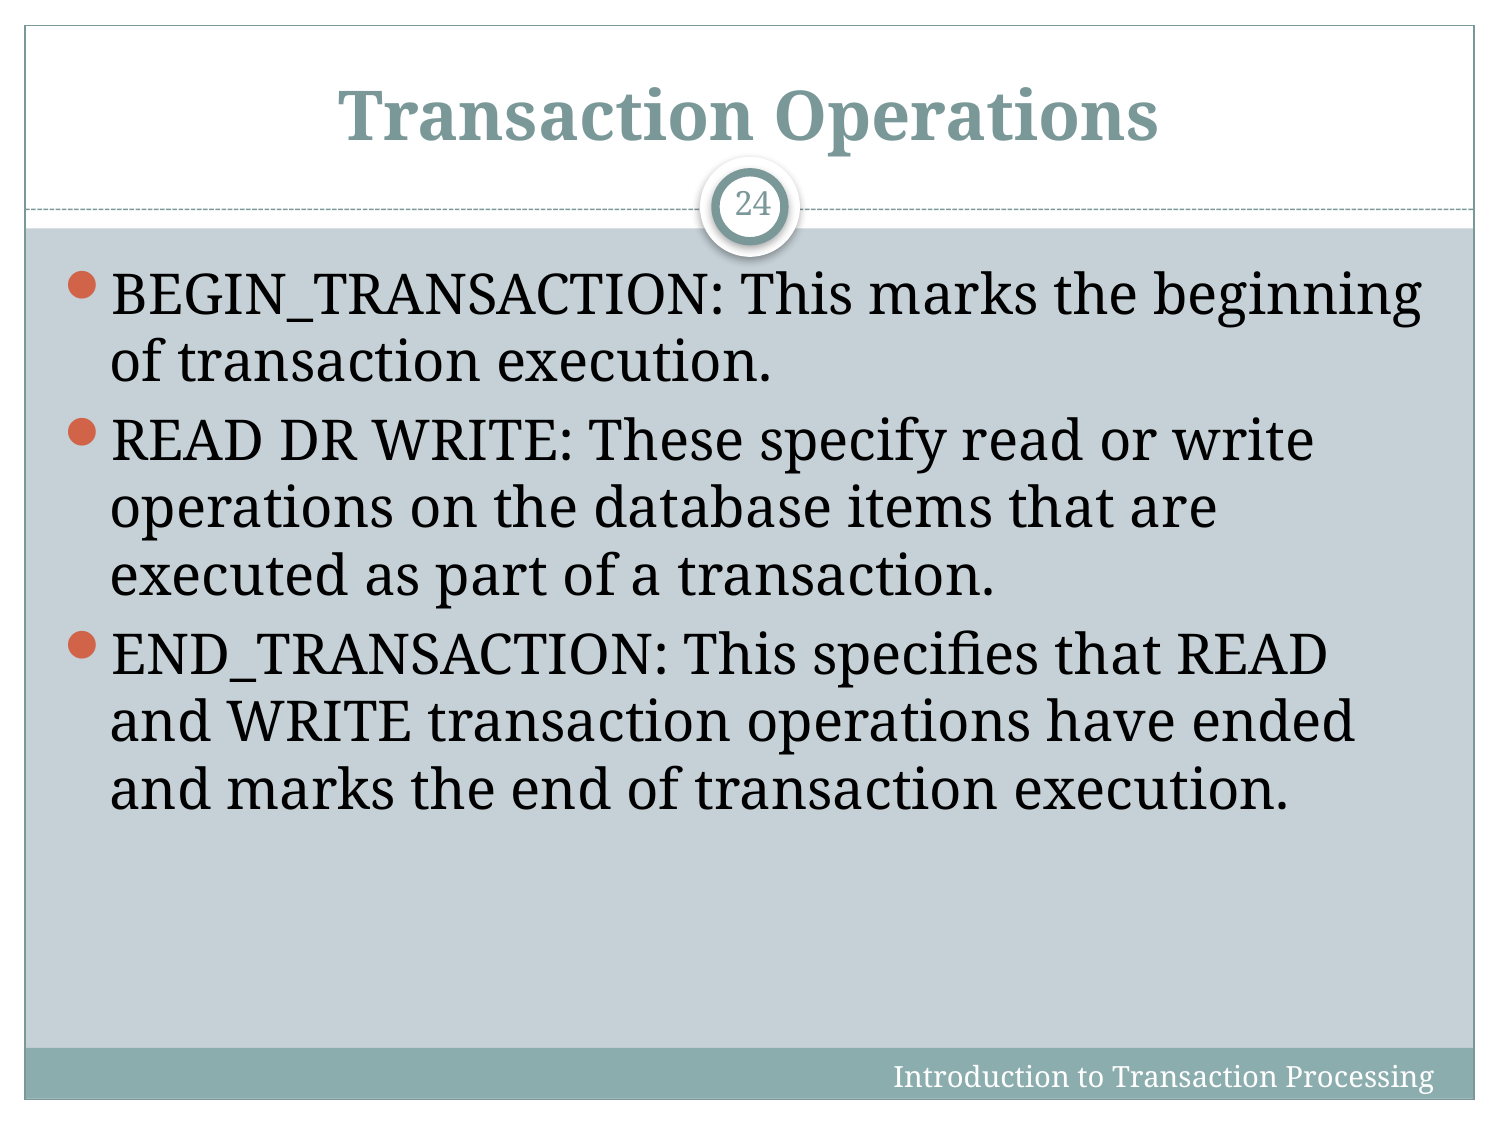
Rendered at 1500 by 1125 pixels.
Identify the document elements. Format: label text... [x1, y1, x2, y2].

footer [50, 1051, 638, 1112]
slide_number Introduction to Transaction Processing [750, 1050, 1450, 1111]
list BEGIN_TRANSACTION: This marks the beginning of transaction execution. READ DR WRITE: These specify read or write operations on the database items that are executed as part of a transaction. END_TRANSACTION: This specifies that READ and WRITE transaction operations have ended and marks the end of transaction execution. [49, 250, 1445, 1001]
slide_number 24 [715, 168, 791, 241]
title Transaction Operations [49, 37, 1450, 162]
